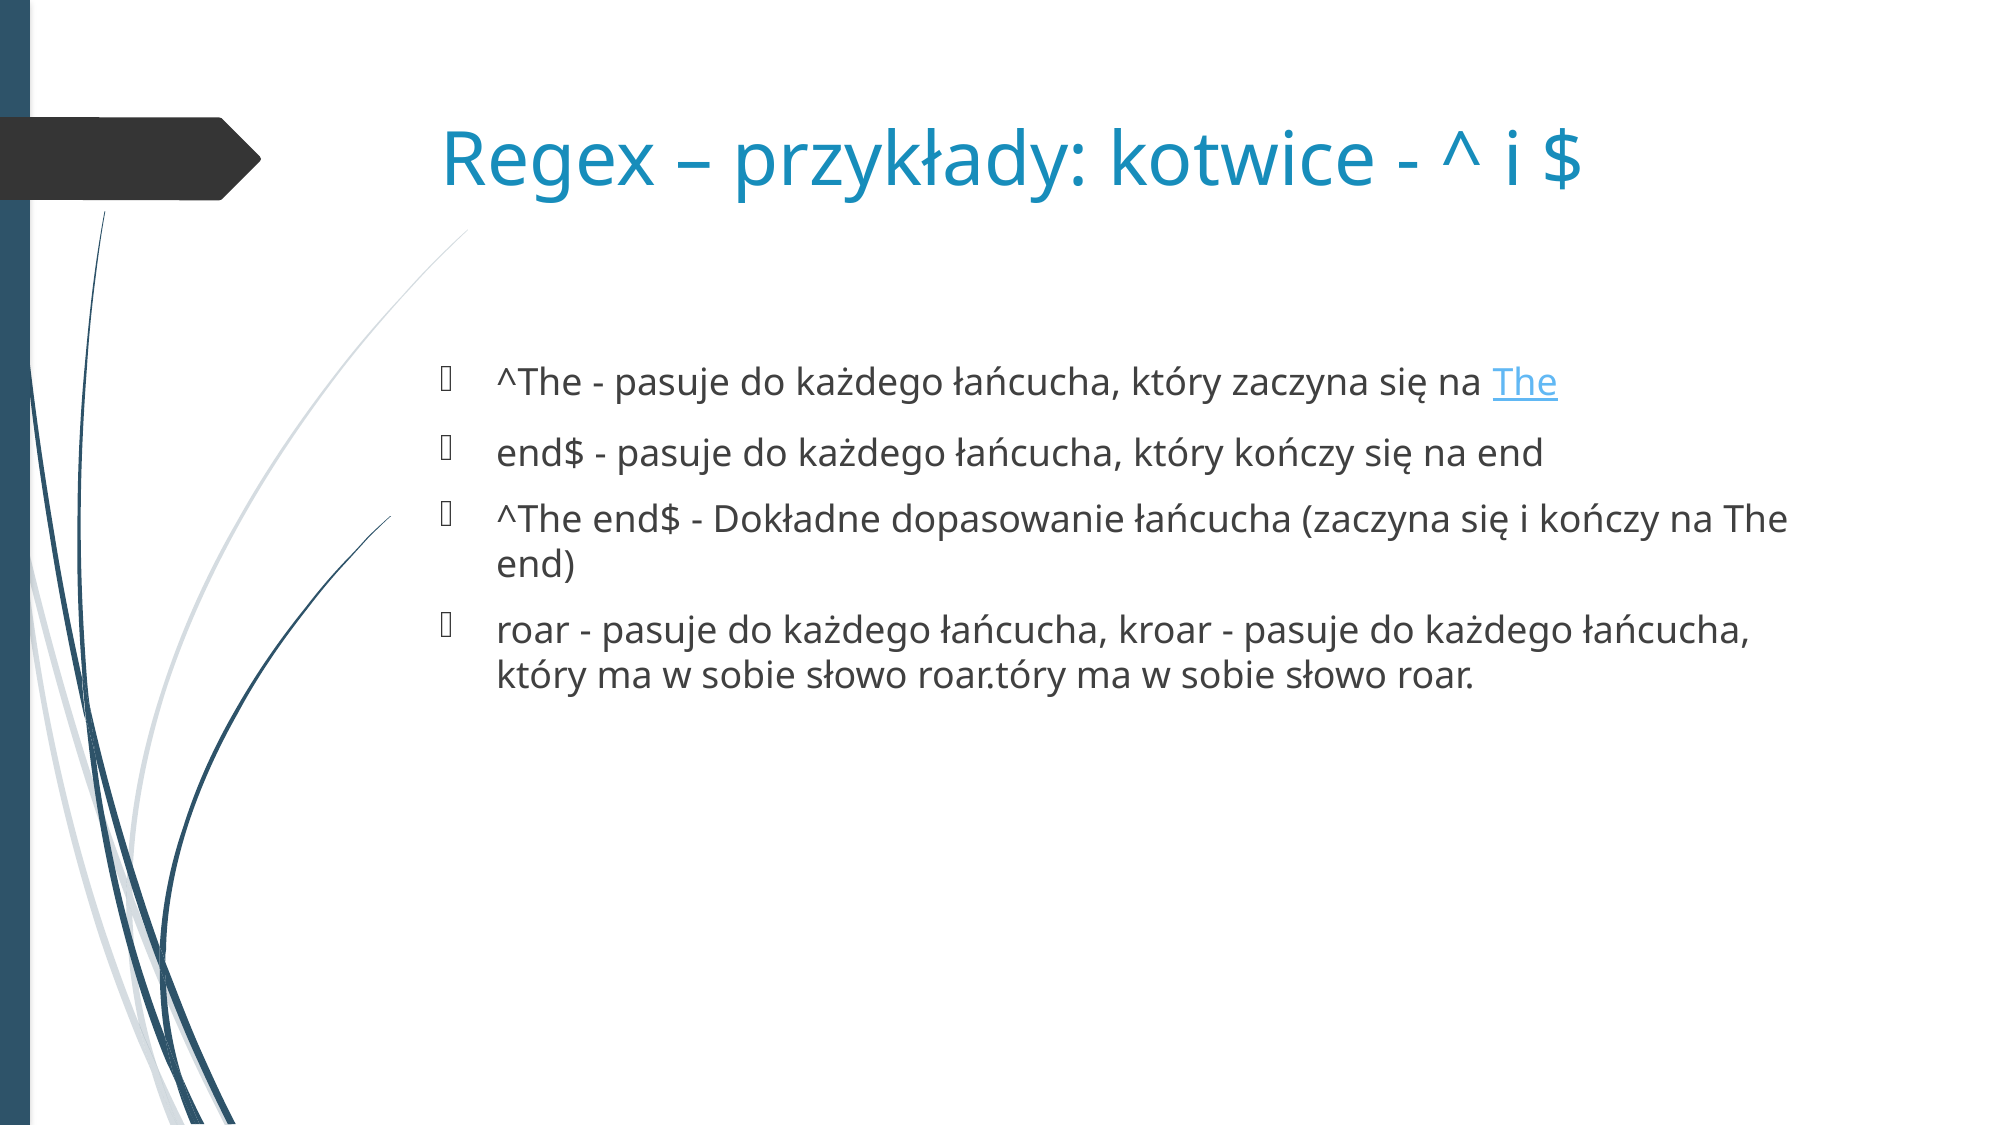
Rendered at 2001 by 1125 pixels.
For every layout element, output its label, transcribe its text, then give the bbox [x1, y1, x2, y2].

title Regex – przykłady: kotwice - ^ i $ [425, 102, 1888, 313]
list ^The - pasuje do każdego łańcucha, który zaczyna się na The end$ - pasuje do każdego łańcucha, który kończy się na end ^The end$ - Dokładne dopasowanie łańcucha (zaczyna się i kończy na The end) roar - pasuje do każdego łańcucha, kroar - pasuje do każdego łańcucha, który ma w sobie słowo roar.tóry ma w sobie słowo roar. [424, 350, 1888, 970]
